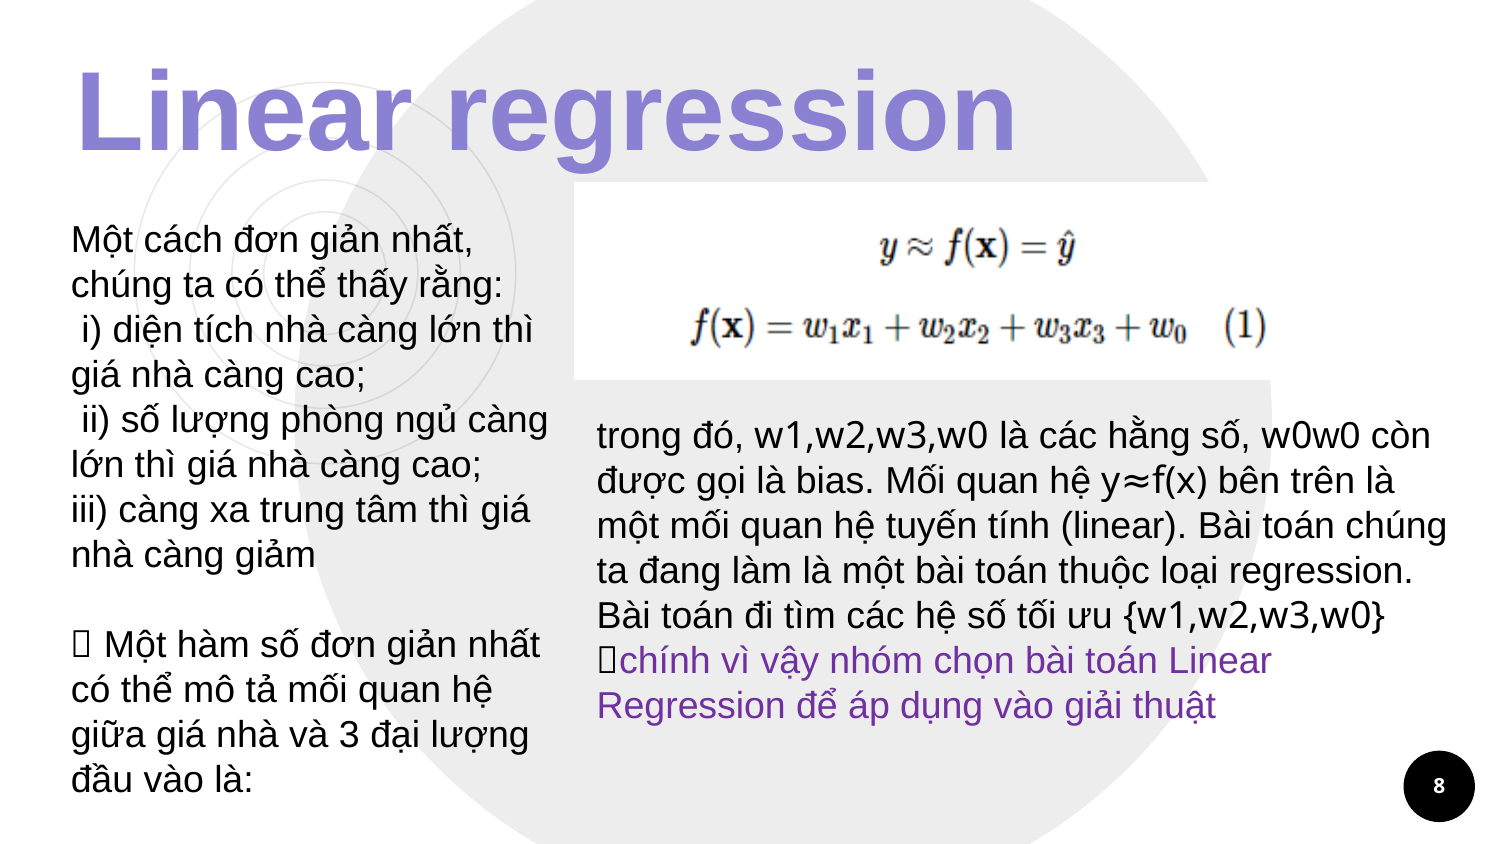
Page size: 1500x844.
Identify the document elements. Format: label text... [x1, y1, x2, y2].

text_box Linear regression [60, 30, 1035, 181]
text_box trong đó, w1,w2,w3,w0 là các hằng số, w0w0 còn được gọi là bias. Mối quan hệ y≈f(x) bên trên là một mối quan hệ tuyến tính (linear). Bài toán chúng ta đang làm là một bài toán thuộc loại regression. Bài toán đi tìm các hệ số tối ưu {w1,w2,w3,w0} chính vì vậy nhóm chọn bài toán Linear Regression để áp dụng vào giải thuật [581, 403, 1475, 734]
text_box Một cách đơn giản nhất, chúng ta có thể thấy rằng: i) diện tích nhà càng lớn thì giá nhà càng cao; ii) số lượng phòng ngủ càng lớn thì giá nhà càng cao; iii) càng xa trung tâm thì giá nhà càng giảm  Một hàm số đơn giản nhất có thể mô tả mối quan hệ giữa giá nhà và 3 đại lượng đầu vào là: [56, 207, 592, 807]
slide_number 8 [1403, 750, 1475, 823]
picture [573, 182, 1340, 380]
